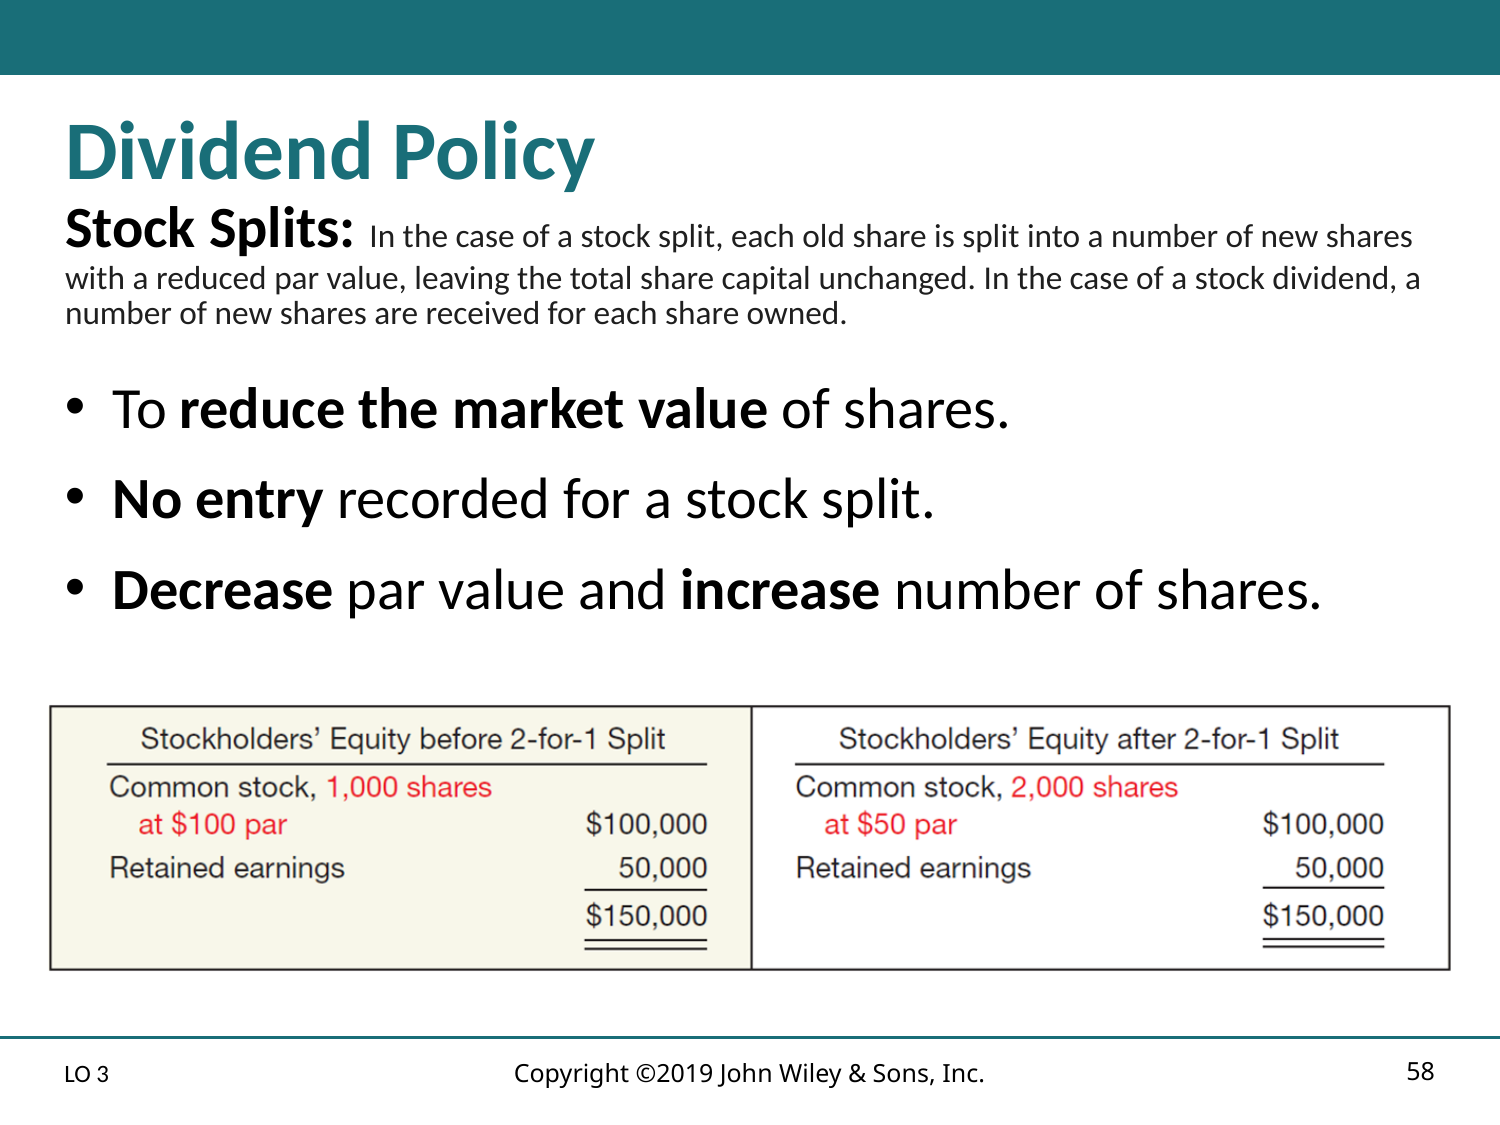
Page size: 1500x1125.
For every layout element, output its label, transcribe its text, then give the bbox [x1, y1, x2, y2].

slide_number 58 [1059, 1042, 1450, 1103]
footer Copyright ©2019 John Wiley & Sons, Inc. [496, 1042, 1004, 1103]
list LO 3 [54, 974, 178, 1125]
title Dividend Policy Stock Splits: In the case of a stock split, each old share is split into a number of new shares with a reduced par value, leaving the total share capital unchanged. In the case of a stock dividend, a number of new shares are received for each share owned. [50, 99, 1450, 340]
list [44, 703, 1456, 974]
list To reduce the market value of shares. No entry recorded for a stock split. Decrease par value and increase number of shares. [50, 362, 1450, 688]
